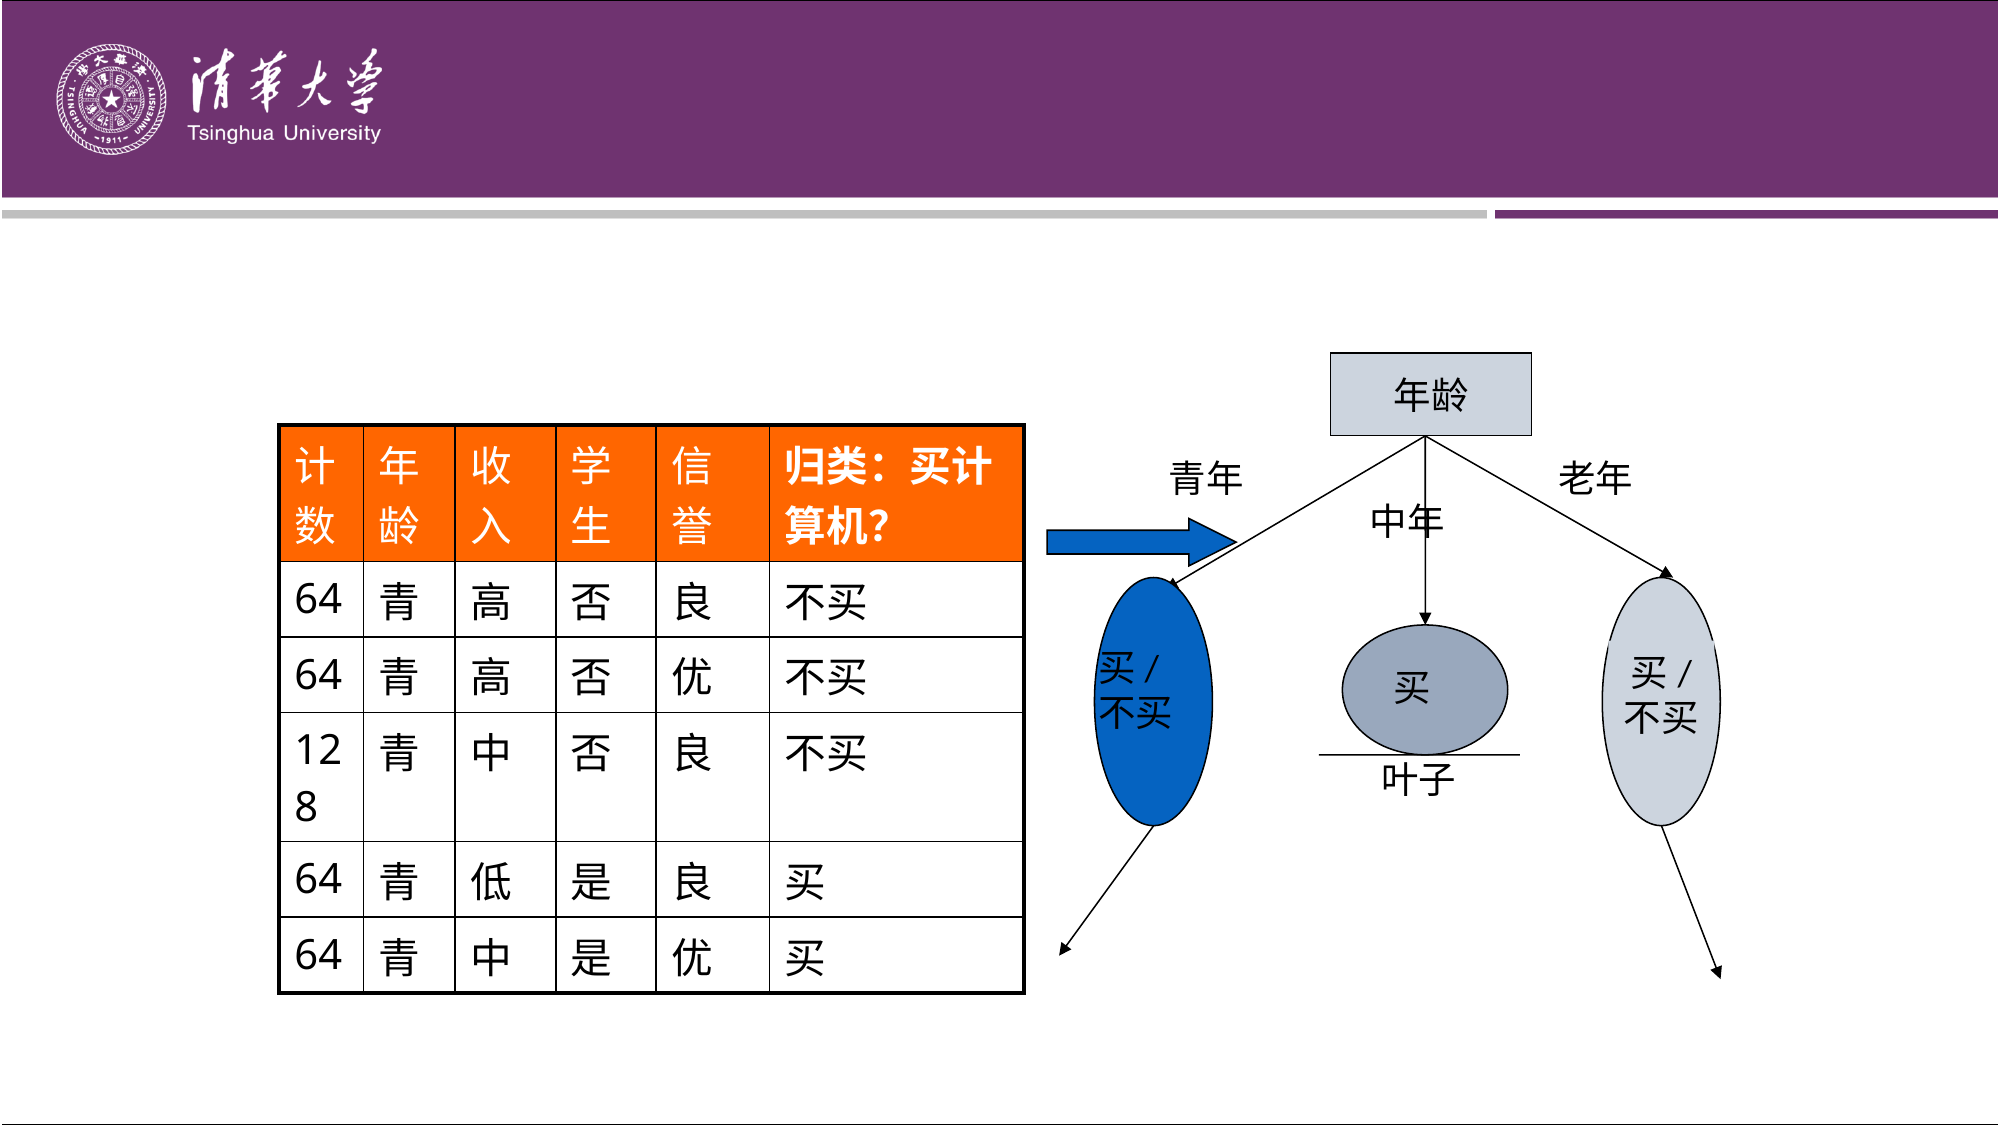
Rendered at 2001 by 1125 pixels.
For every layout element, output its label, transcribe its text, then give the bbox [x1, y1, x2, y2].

text_box [1097, 577, 1213, 826]
table_cell 高 [456, 638, 555, 712]
table_cell 不买 [770, 562, 1022, 636]
text_box [1551, 508, 1674, 578]
text_box 买/ 不买 [1083, 636, 1189, 742]
table_cell 青 [364, 638, 454, 712]
table_cell 64 [281, 842, 363, 916]
text_box 青年 [1154, 447, 1259, 508]
table_cell 是 [557, 918, 655, 991]
table_cell 64 [281, 562, 363, 636]
text_box [1342, 624, 1508, 748]
table_cell 否 [557, 638, 655, 712]
table_header 归类：买计算机？ [770, 427, 1022, 561]
text_box 买 [1378, 656, 1446, 716]
text_box [1602, 648, 1721, 826]
text_box 年龄 [1330, 353, 1532, 436]
text_box [1661, 825, 1722, 980]
table_cell 优 [657, 638, 769, 712]
text_box 老年 [1543, 447, 1649, 508]
table_header 年龄 [364, 427, 454, 561]
table_cell 青 [364, 918, 454, 991]
table_cell 128 [281, 713, 363, 841]
table_header 计数 [281, 427, 363, 561]
text_box [1419, 551, 1432, 624]
table_cell 低 [456, 842, 555, 916]
table_cell 是 [557, 842, 655, 916]
table_cell 不买 [770, 638, 1022, 712]
text_box [1610, 577, 1713, 640]
text_box 买/ 不买 [1608, 640, 1715, 747]
picture [2, 0, 1998, 1125]
table_cell 中 [456, 918, 555, 991]
table_cell 优 [657, 918, 769, 991]
table_cell 不买 [770, 713, 1022, 841]
table_header 收入 [456, 427, 555, 561]
table_cell 买 [770, 918, 1022, 991]
table_cell 良 [657, 562, 769, 636]
text_box 叶子 [1366, 748, 1472, 809]
text_box [1059, 825, 1154, 956]
text_box 中年 [1354, 490, 1460, 551]
table_cell 中 [456, 713, 555, 841]
table_cell 64 [281, 638, 363, 712]
table_cell 否 [557, 562, 655, 636]
table_cell 良 [657, 713, 769, 841]
table_cell 青 [364, 562, 454, 636]
table_header 信誉 [657, 427, 769, 561]
table_cell 高 [456, 562, 555, 636]
text_box [1047, 518, 1237, 566]
text_box [1170, 435, 1425, 589]
table_header 学生 [557, 427, 655, 561]
table_cell 良 [657, 842, 769, 916]
table_cell 青 [364, 713, 454, 841]
table_cell 否 [557, 713, 655, 841]
table_cell 64 [281, 918, 363, 991]
table_cell 买 [770, 842, 1022, 916]
table_cell 青 [364, 842, 454, 916]
